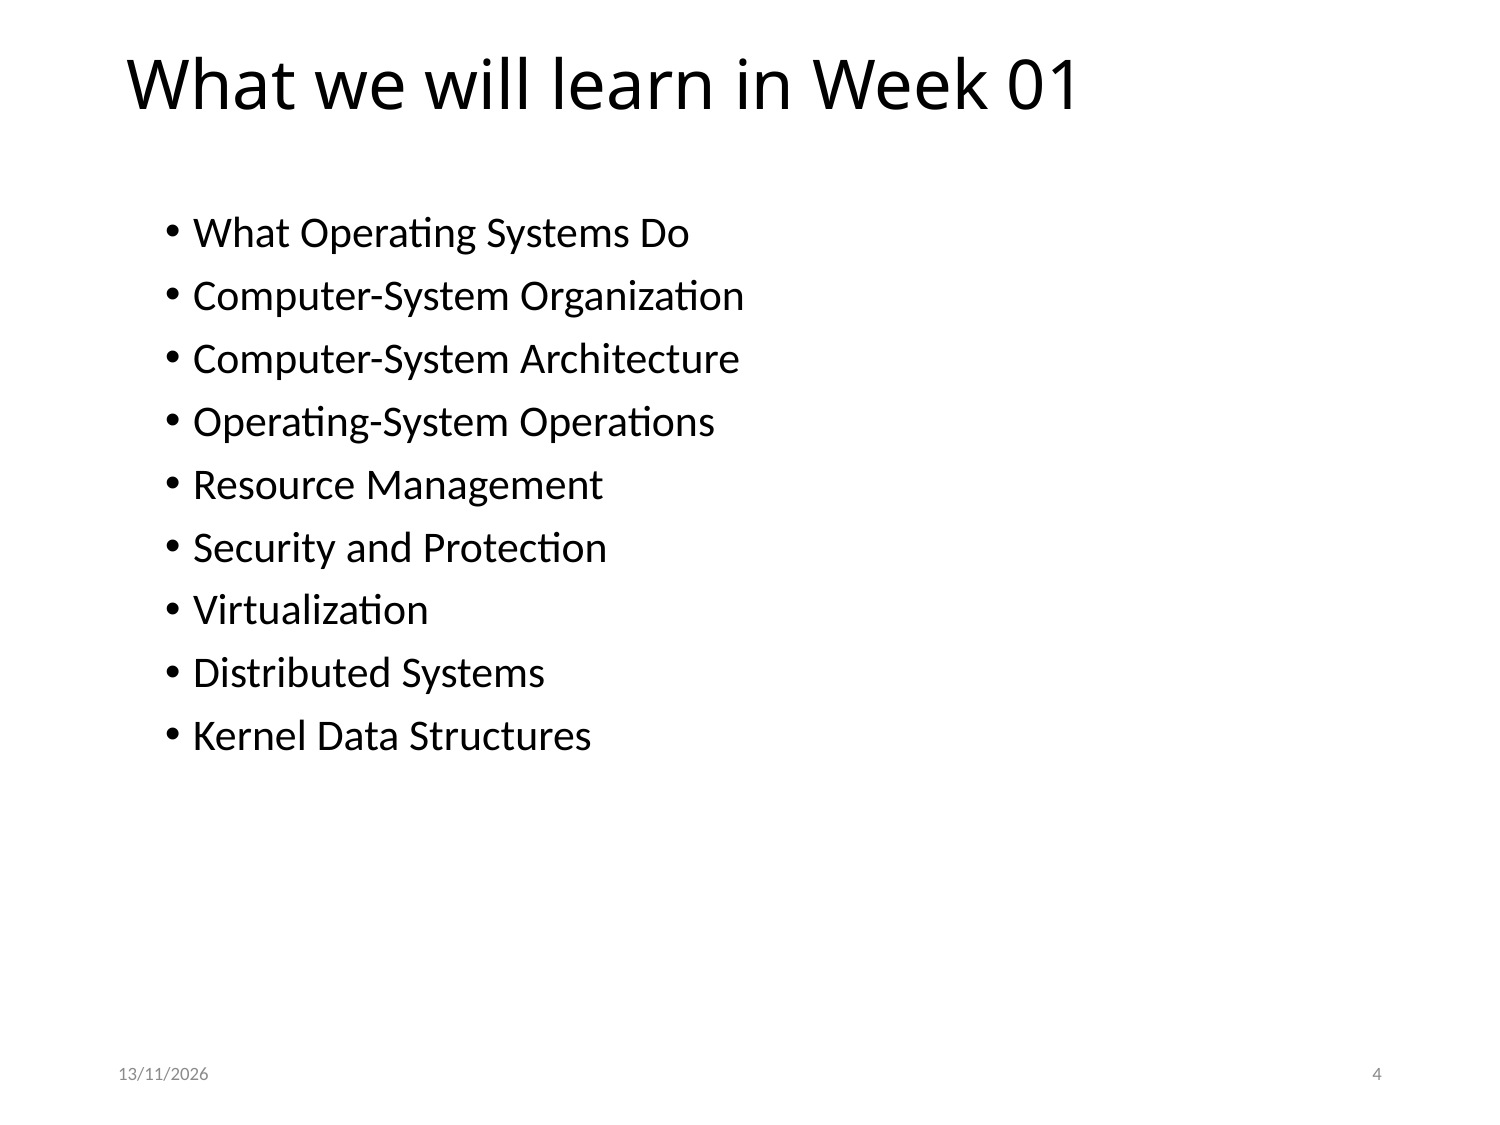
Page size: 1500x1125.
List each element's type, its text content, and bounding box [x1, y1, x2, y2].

list What Operating Systems Do Computer-System Organization Computer-System Architecture Operating-System Operations Resource Management Security and Protection Virtualization Distributed Systems Kernel Data Structures [150, 202, 1500, 946]
slide_number 4 [1059, 1042, 1397, 1103]
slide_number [103, 1042, 441, 1103]
title What we will learn in Week 01 [111, 40, 1430, 135]
